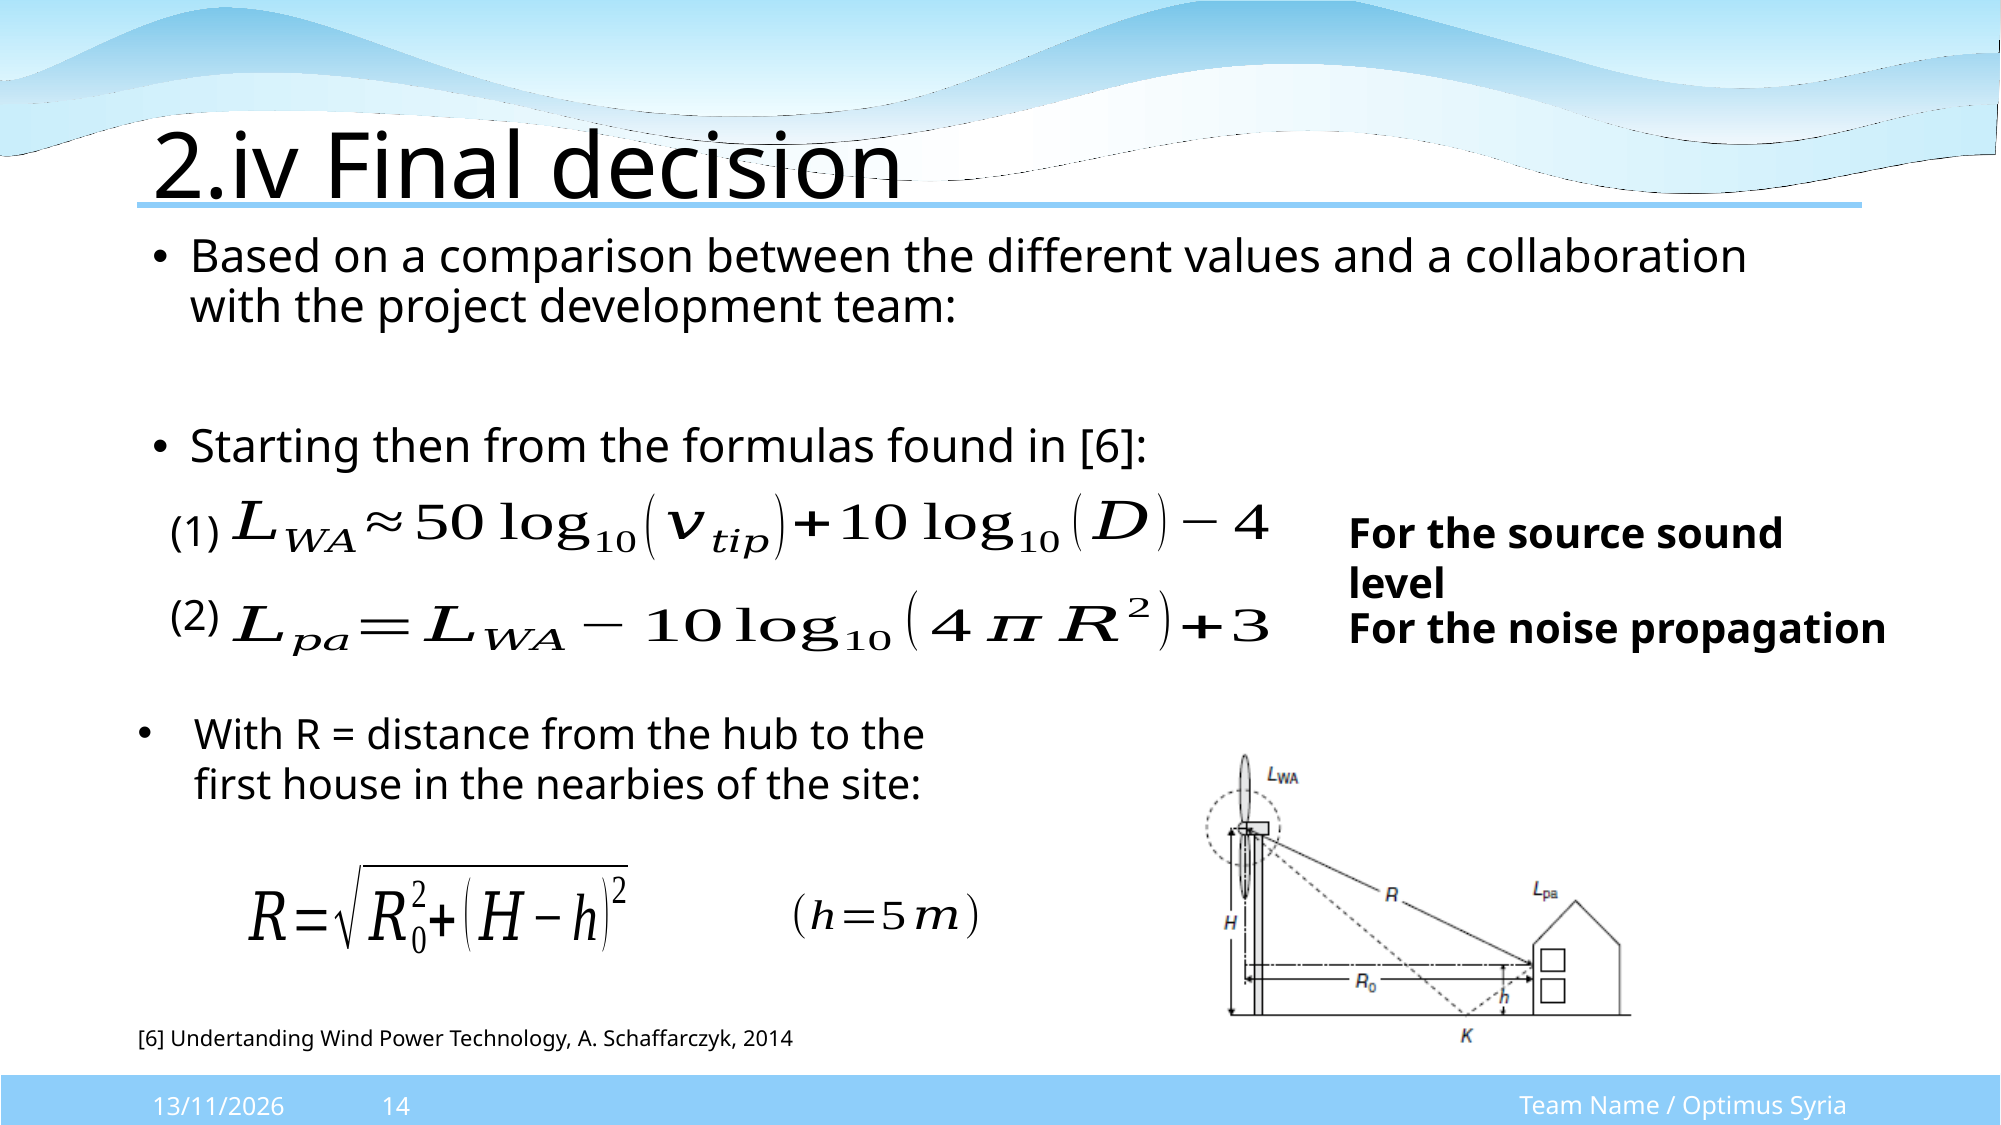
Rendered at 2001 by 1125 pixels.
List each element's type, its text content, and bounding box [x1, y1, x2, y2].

slide_number 14 [319, 1077, 473, 1125]
title 2.iv Final decision [137, 59, 1863, 278]
text_box (2) [155, 581, 243, 646]
list [6] Undertanding Wind Power Technology, A. Schaffarczyk, 2014 [122, 1019, 892, 1071]
footer Team Name / Optimus Syria [1390, 1076, 1863, 1125]
text_box For the source sound level [1333, 499, 1907, 594]
picture [1146, 725, 1717, 1046]
text_box For the noise propagation [1333, 594, 1907, 660]
text_box With R = distance from the hub to the first house in the nearbies of the site: [122, 700, 1000, 815]
text_box (1) [155, 496, 243, 562]
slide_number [137, 1077, 319, 1125]
